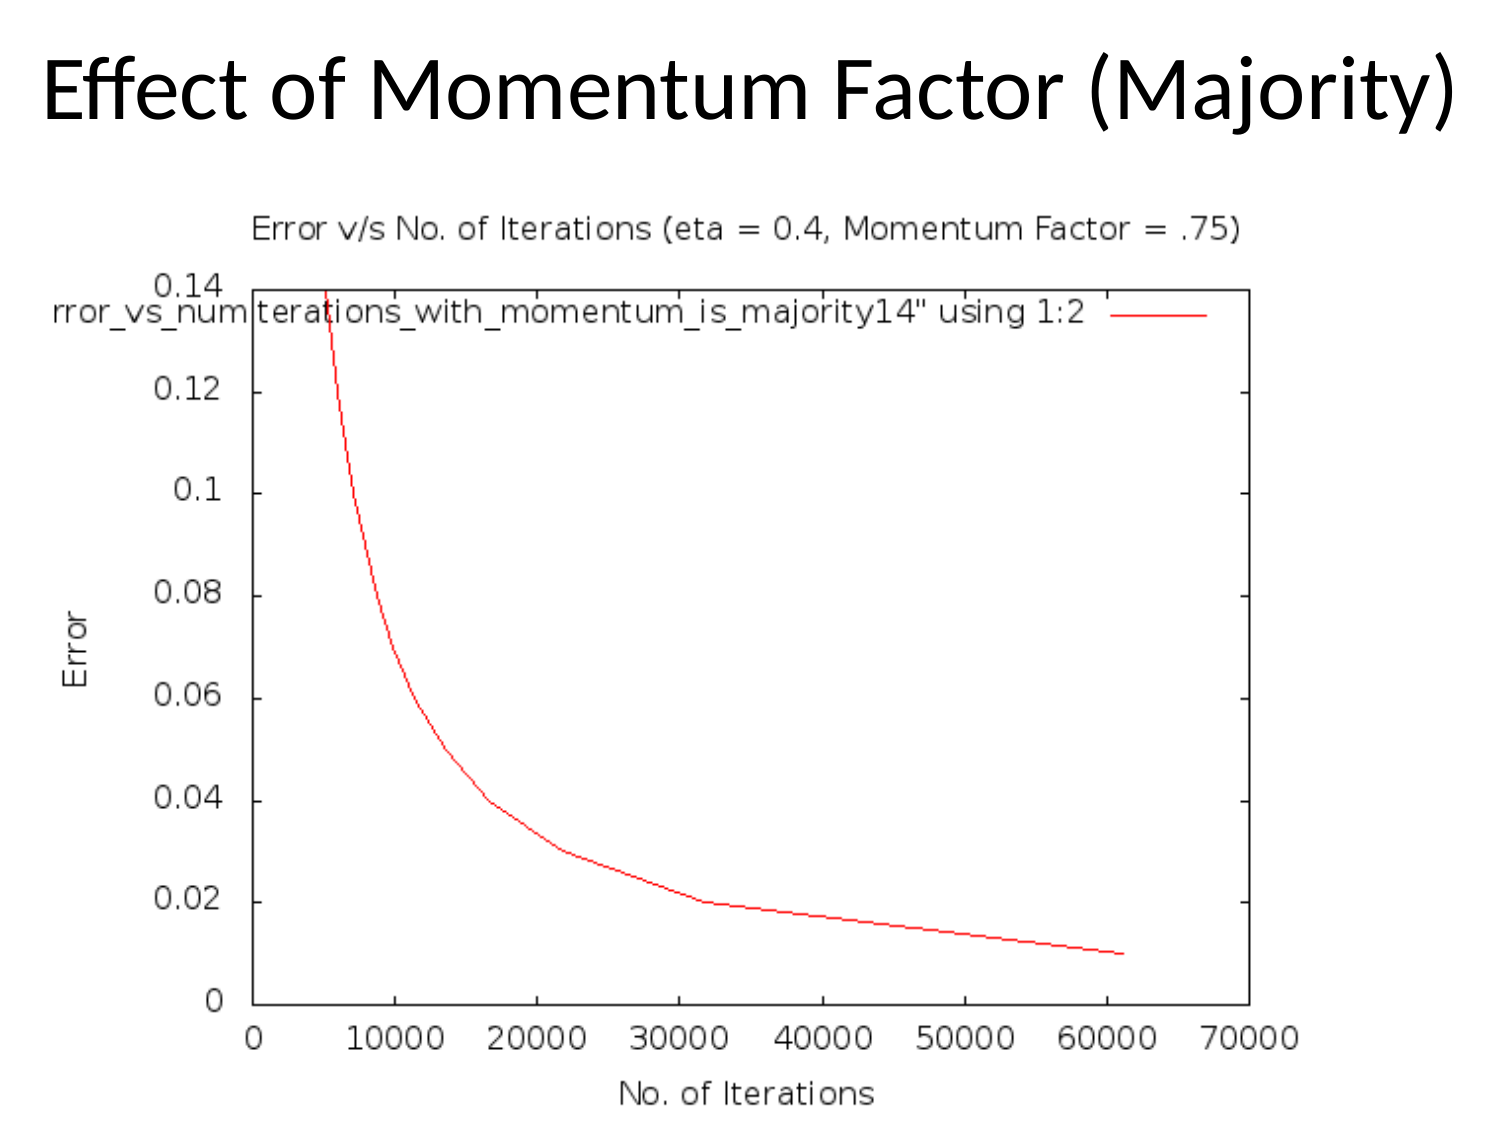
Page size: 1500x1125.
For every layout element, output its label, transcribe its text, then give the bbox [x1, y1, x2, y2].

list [52, 177, 1317, 1125]
title Effect of Momentum Factor (Majority) [2, 4, 1500, 161]
